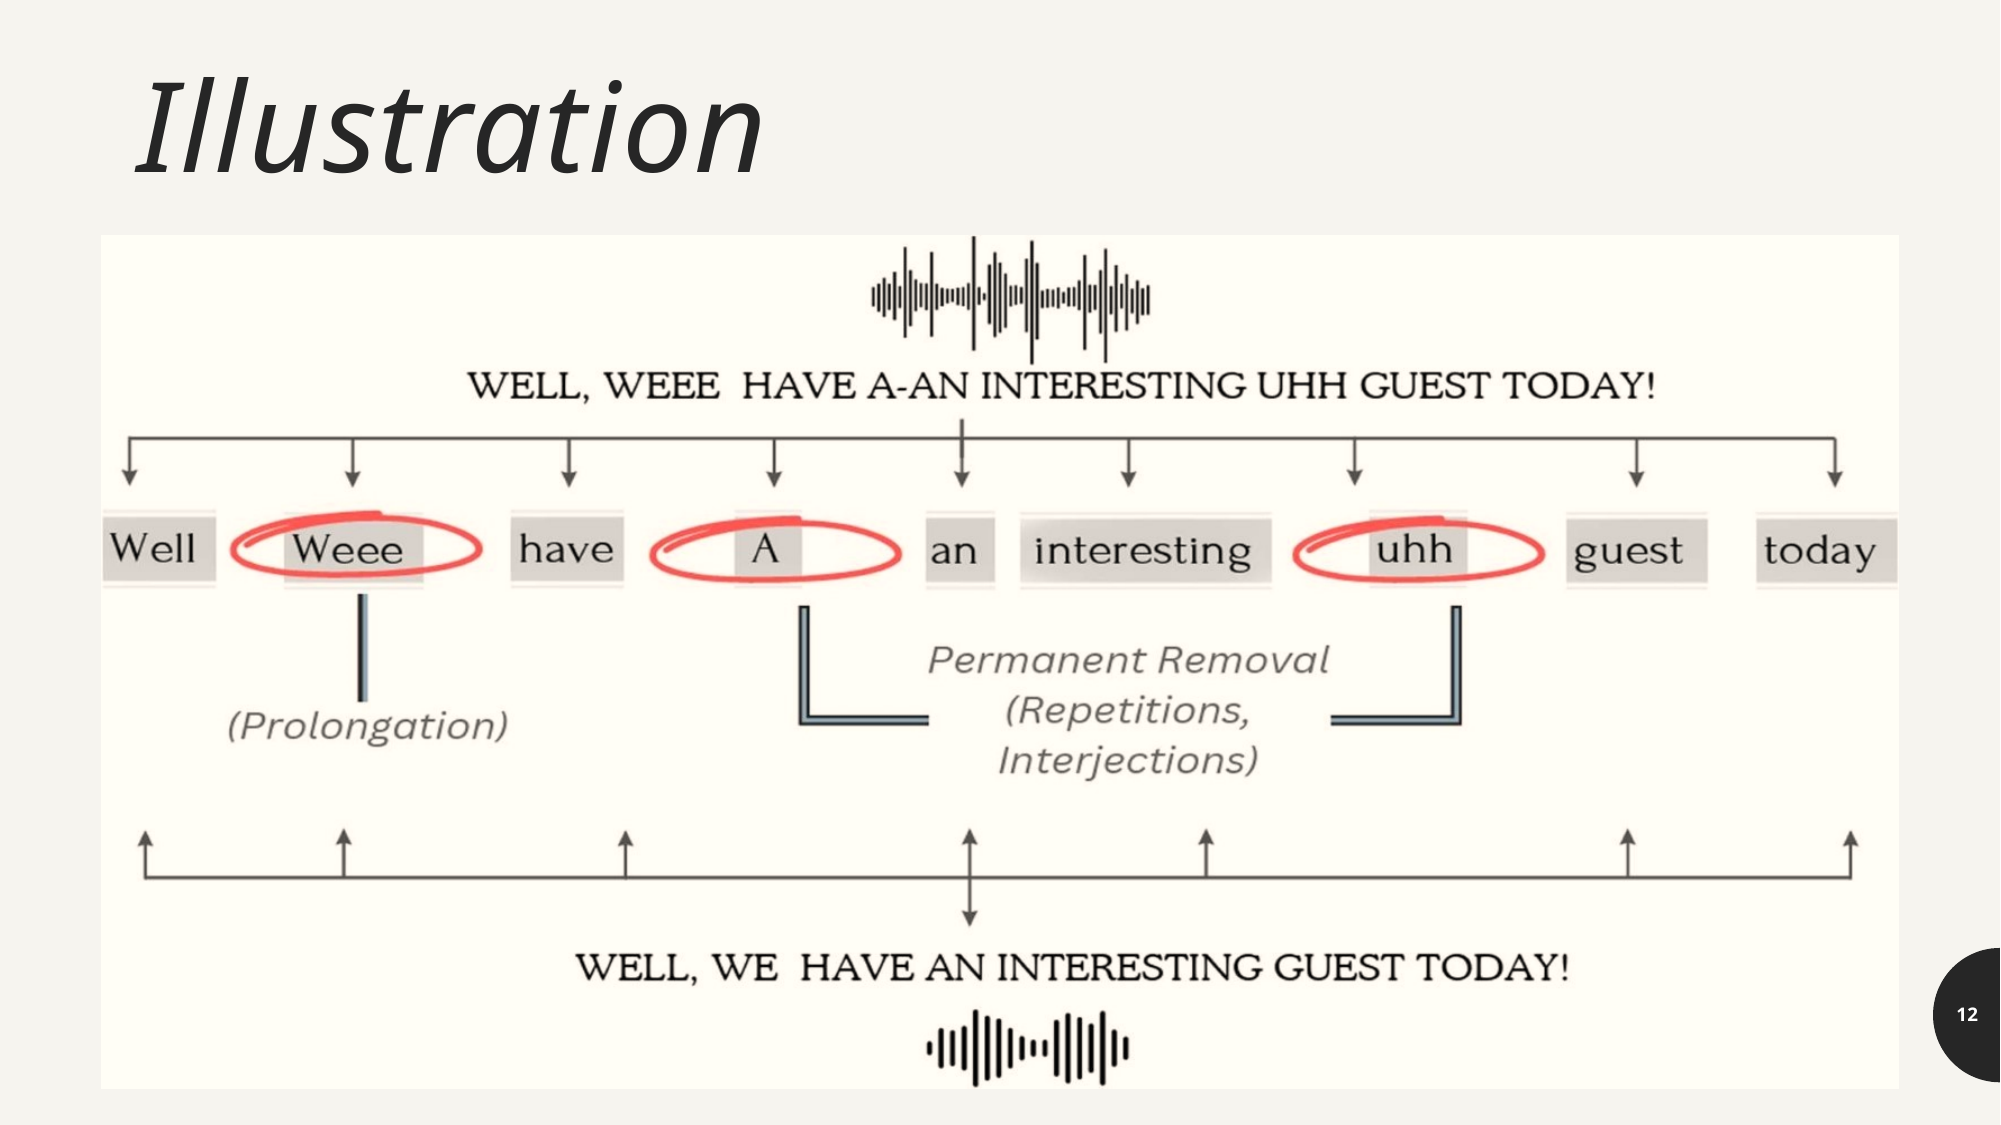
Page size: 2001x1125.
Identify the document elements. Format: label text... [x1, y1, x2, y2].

title Illustration [123, 57, 1042, 235]
slide_number 12 [1933, 985, 2000, 1046]
picture [101, 235, 1899, 1089]
